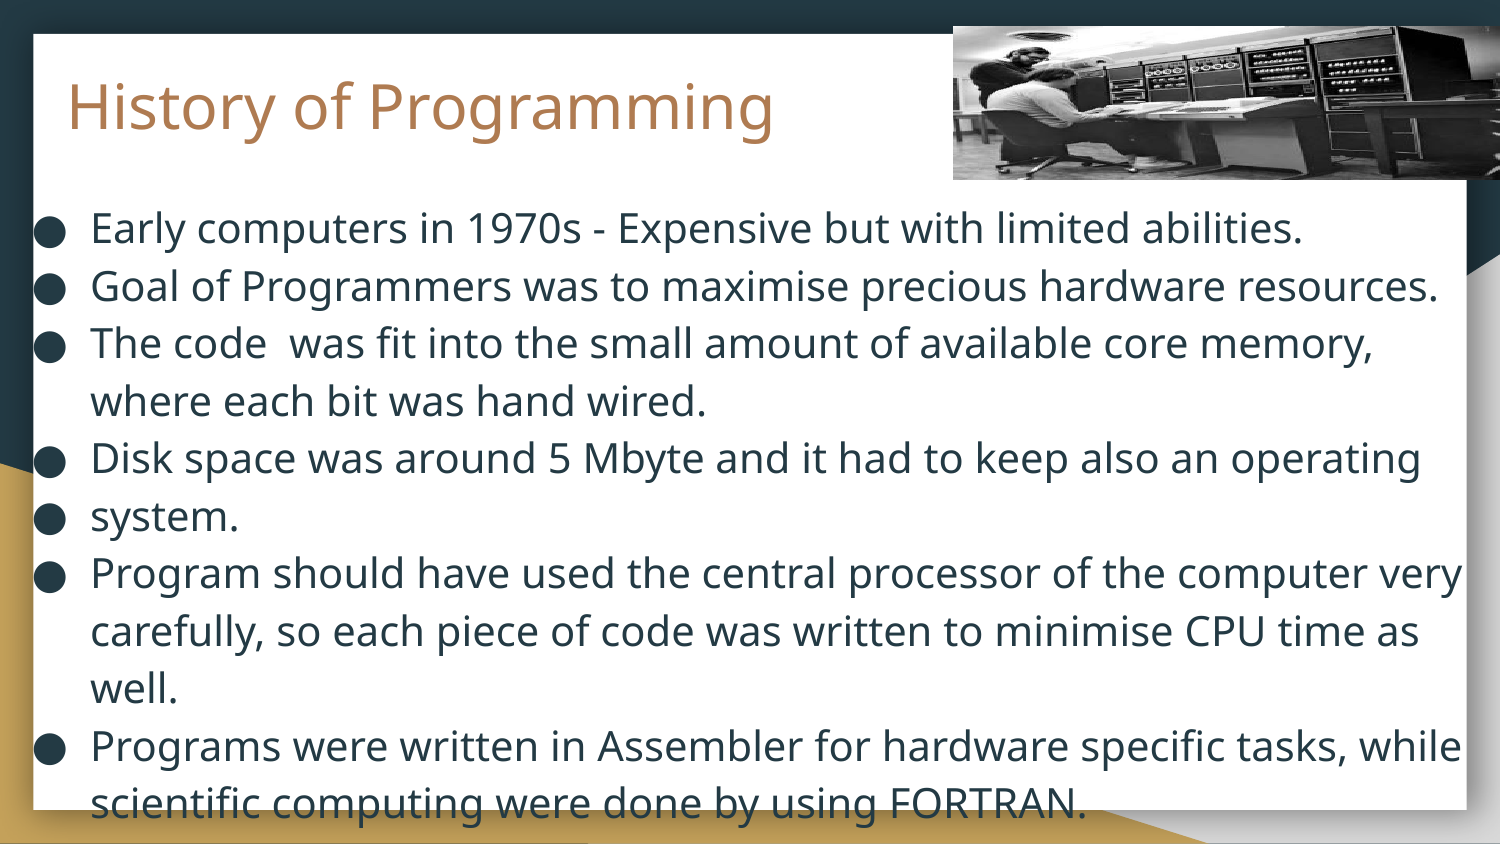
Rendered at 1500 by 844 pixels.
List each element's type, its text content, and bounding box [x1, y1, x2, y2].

list Early computers in 1970s - Expensive but with limited abilities. Goal of Programmers was to maximise precious hardware resources. The code was fit into the small amount of available core memory, where each bit was hand wired. Disk space was around 5 Mbyte and it had to keep also an operating system. Program should have used the central processor of the computer very carefully, so each piece of code was written to minimise CPU time as well. Programs were written in Assembler for hardware specific tasks, while scientific computing were done by using FORTRAN. [0, 179, 1500, 844]
title History of Programming [51, 48, 873, 179]
picture [952, 26, 1500, 180]
